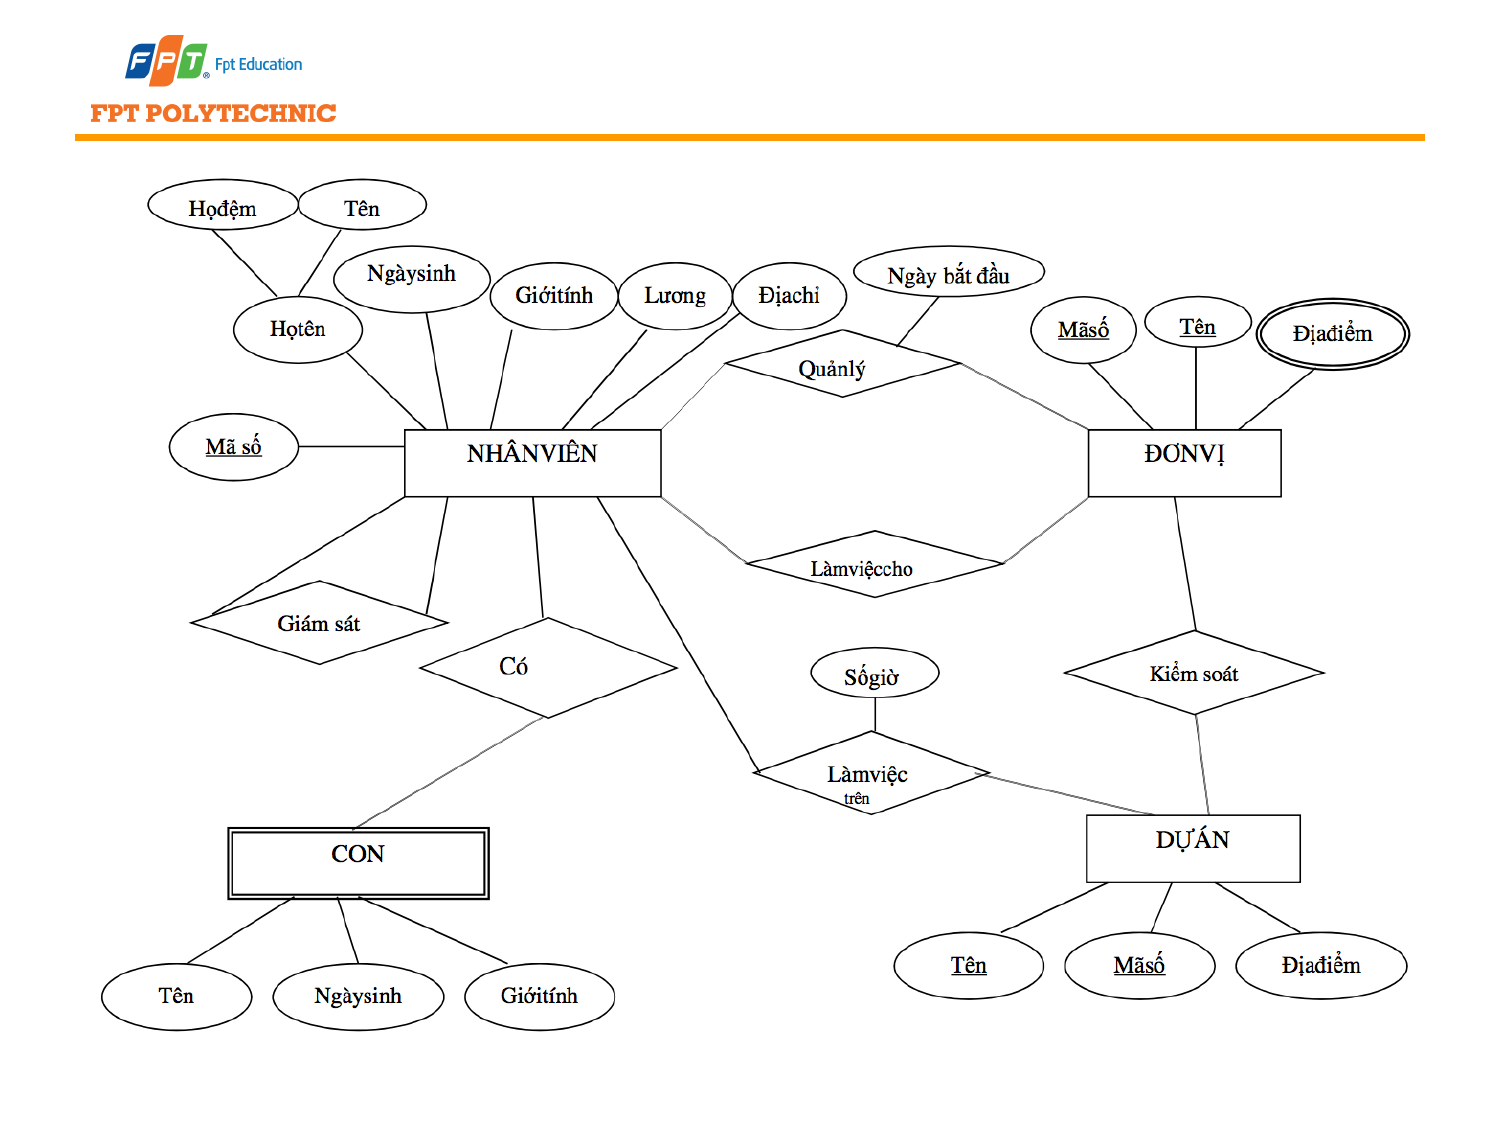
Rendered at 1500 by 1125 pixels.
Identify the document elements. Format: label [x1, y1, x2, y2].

list [74, 174, 1426, 1038]
picture [91, 35, 338, 122]
